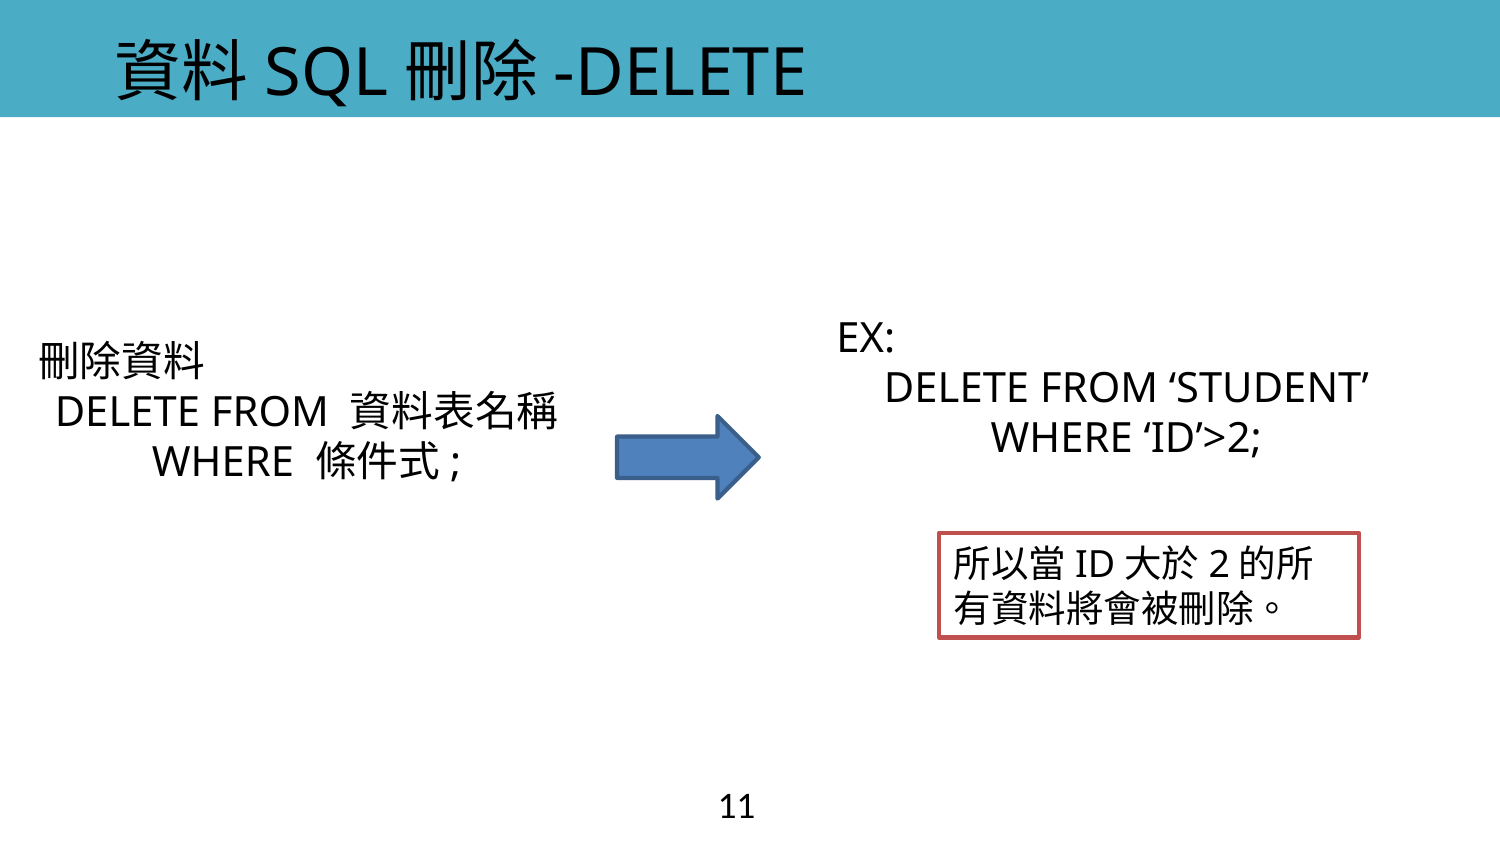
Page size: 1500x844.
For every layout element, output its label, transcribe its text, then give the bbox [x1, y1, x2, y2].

text_box 11 [702, 773, 798, 834]
text_box 刪除資料 DELETE FROM 資料表名稱 WHERE 條件式; [23, 326, 591, 530]
text_box 所以當ID大於2的所有資料將會被刪除。 [937, 531, 1361, 640]
text_box [614, 413, 761, 501]
text_box 資料SQL刪除-DELETE [100, 21, 839, 116]
text_box [0, 0, 1500, 119]
text_box EX: DELETE FROM ‘STUDENT’ WHERE ‘ID’>2; [821, 303, 1432, 552]
